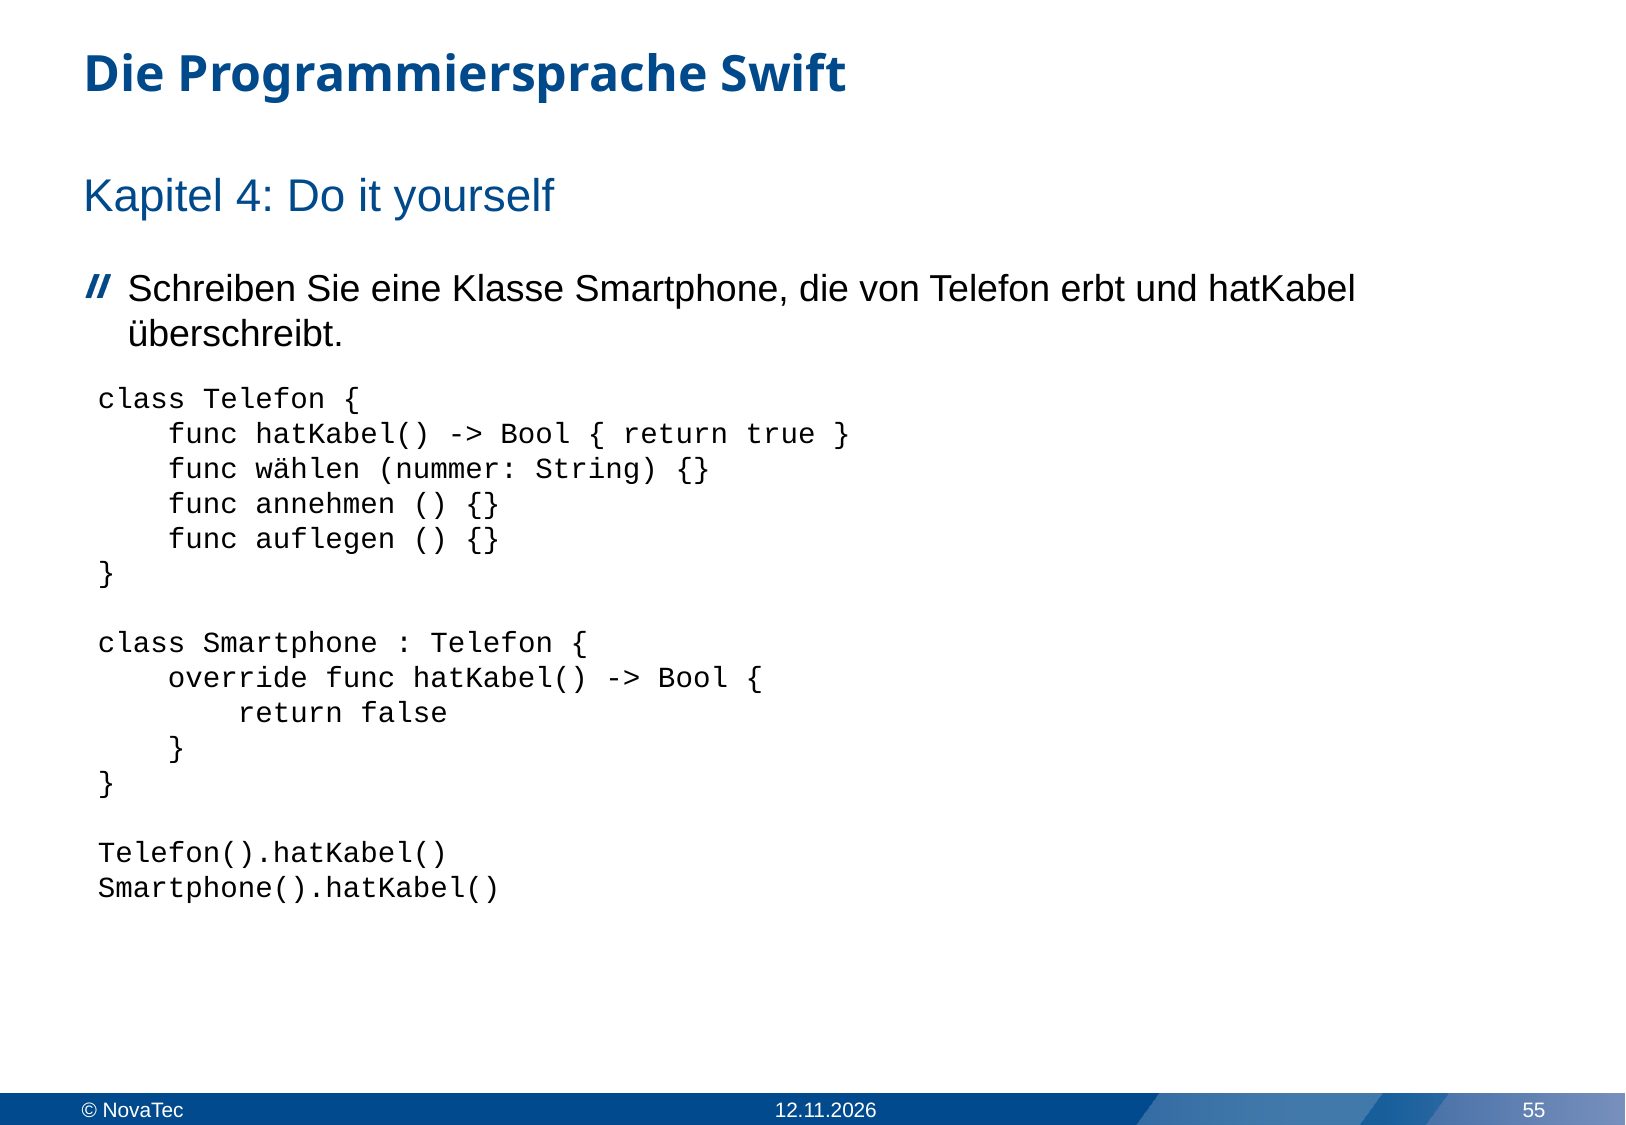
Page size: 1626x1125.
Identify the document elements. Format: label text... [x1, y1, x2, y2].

picture [0, 1093, 1625, 1125]
list Schreiben Sie eine Klasse Smartphone, die von Telefon erbt und hatKabel überschreibt. [83, 263, 1542, 1047]
title Die Programmiersprache Swift [83, 47, 1184, 163]
subtitle Kapitel 4: Do it yourself [83, 166, 1542, 263]
text_box class Telefon { func hatKabel() -> Bool { return true } func wählen (nummer: String) {} func annehmen () {} func auflegen () {} } class Smartphone : Telefon { override func hatKabel() -> Bool { return false } } Telefon().hatKabel() Smartphone().hatKabel() [83, 371, 1238, 911]
picture [83, 272, 113, 300]
